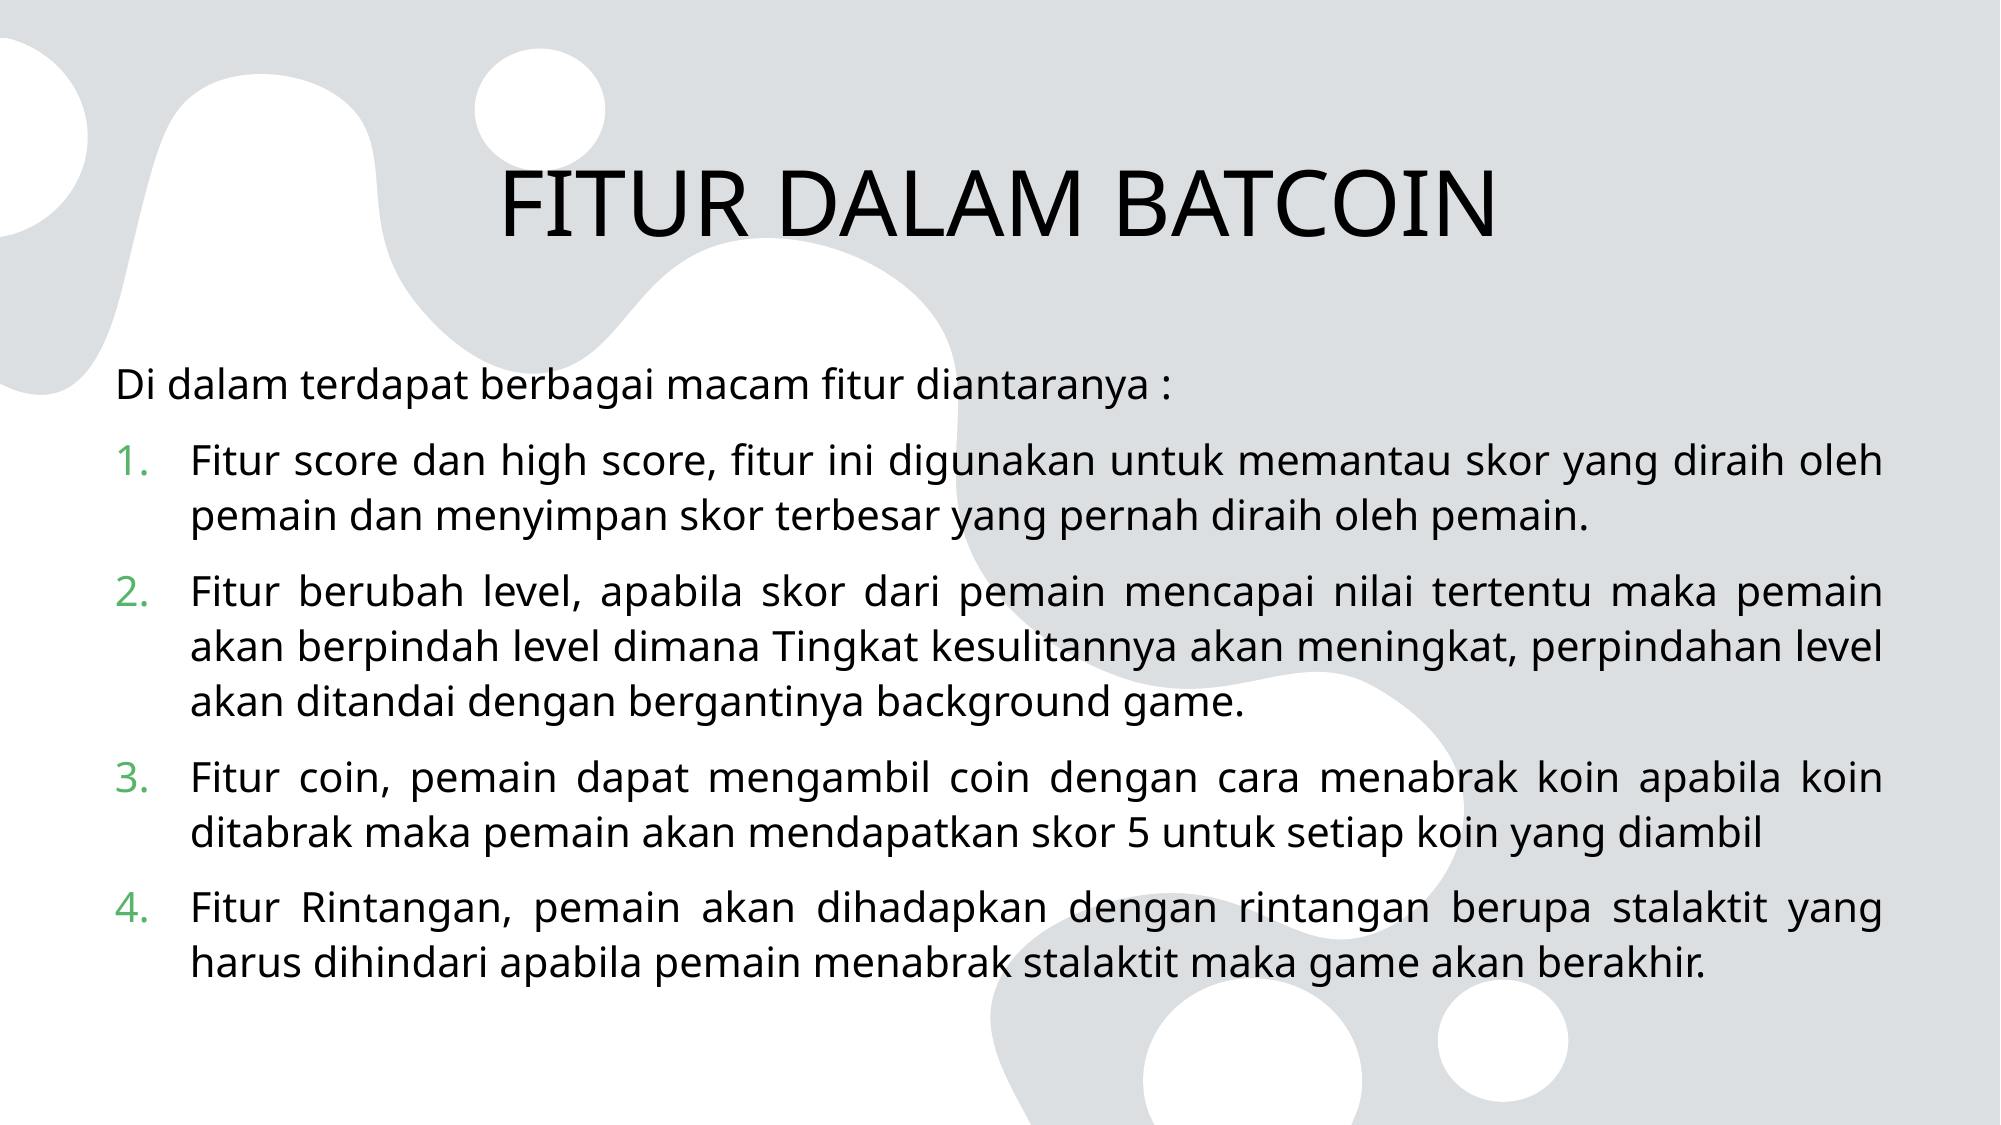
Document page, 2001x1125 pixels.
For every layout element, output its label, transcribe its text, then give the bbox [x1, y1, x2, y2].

list Di dalam terdapat berbagai macam fitur diantaranya : Fitur score dan high score, fitur ini digunakan untuk memantau skor yang diraih oleh pemain dan menyimpan skor terbesar yang pernah diraih oleh pemain. Fitur berubah level, apabila skor dari pemain mencapai nilai tertentu maka pemain akan berpindah level dimana Tingkat kesulitannya akan meningkat, perpindahan level akan ditandai dengan bergantinya background game. Fitur coin, pemain dapat mengambil coin dengan cara menabrak koin apabila koin ditabrak maka pemain akan mendapatkan skor 5 untuk setiap koin yang diambil Fitur Rintangan, pemain akan dihadapkan dengan rintangan berupa stalaktit yang harus dihindari apabila pemain menabrak stalaktit maka game akan berakhir. [99, 345, 1900, 1008]
title FITUR DALAM BATCOIN [99, 91, 1900, 309]
